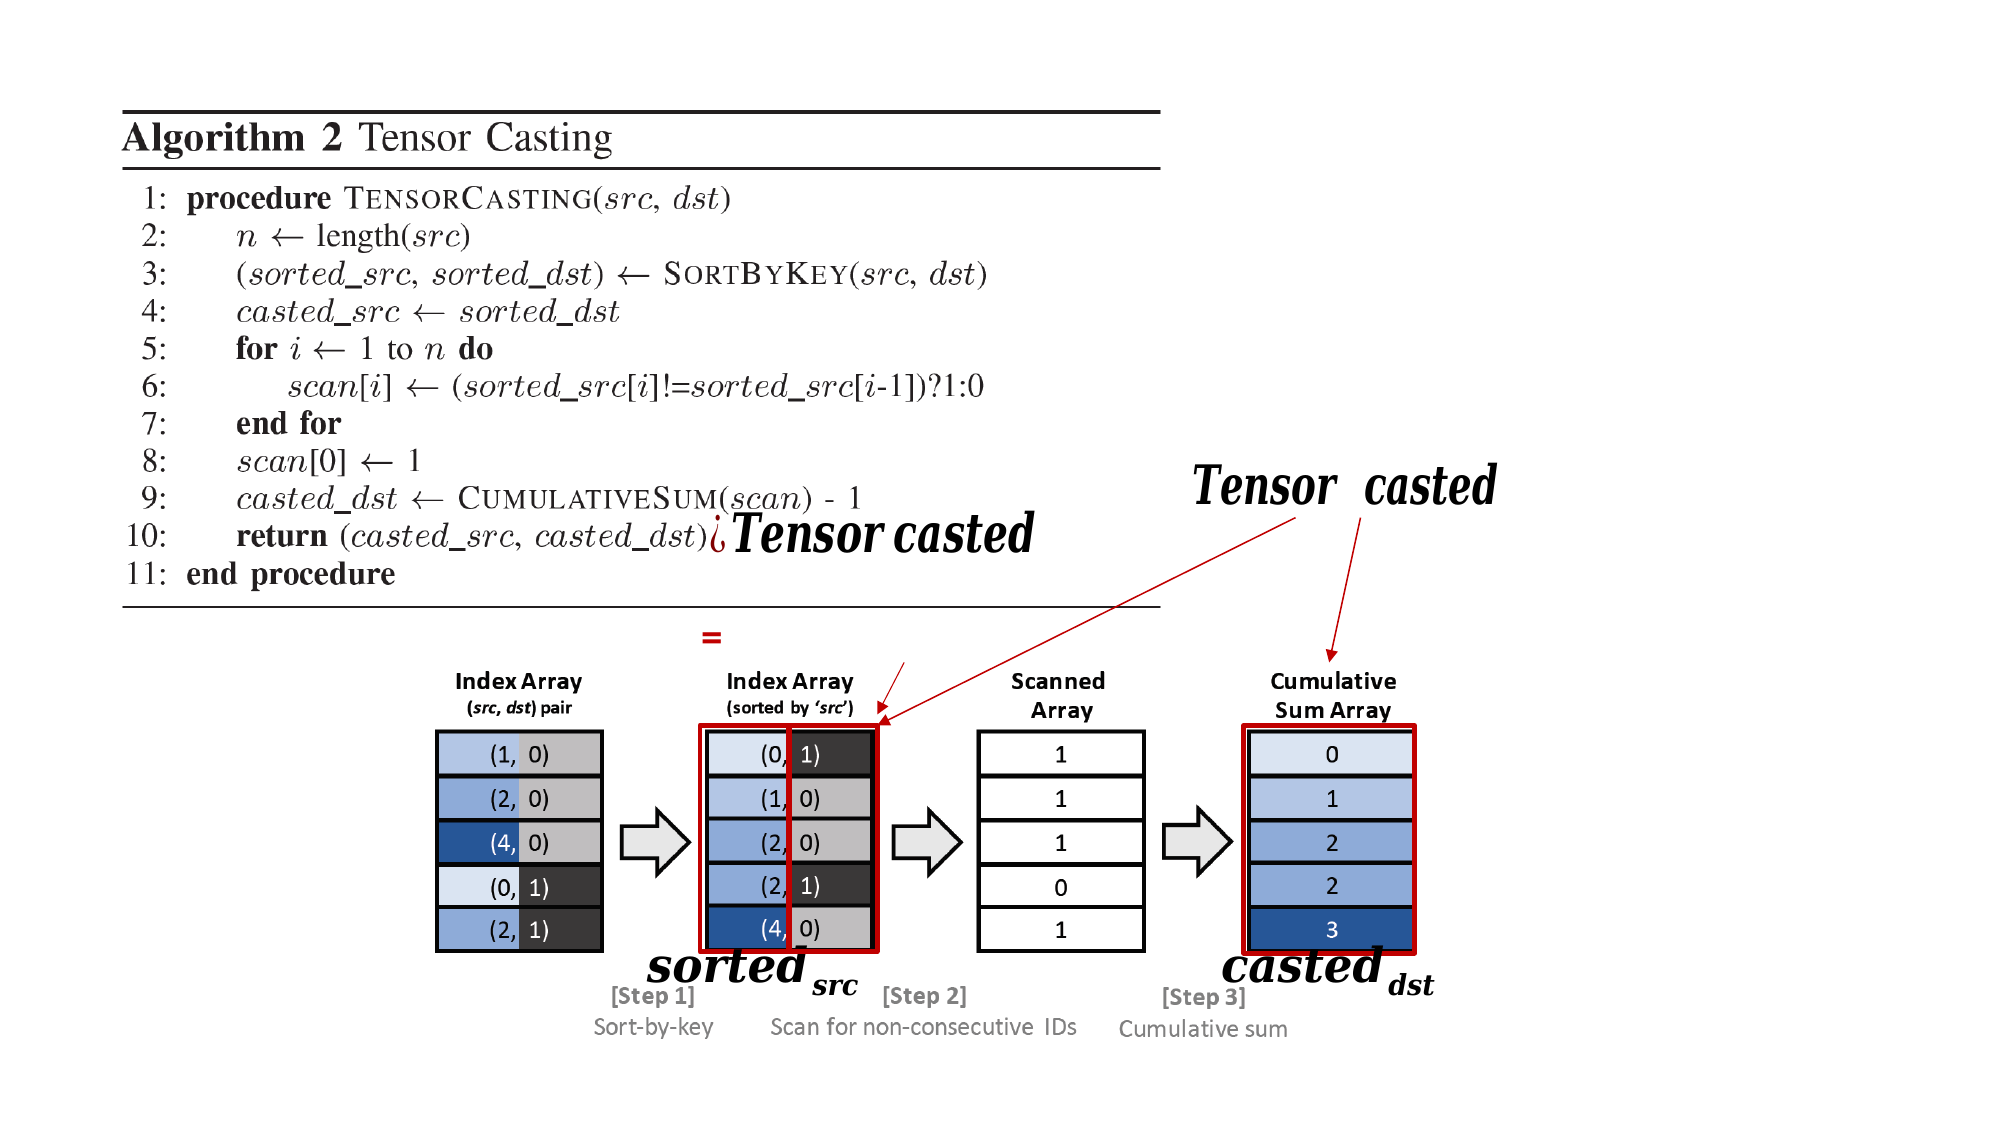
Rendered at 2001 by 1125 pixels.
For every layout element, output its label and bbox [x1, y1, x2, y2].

text_box [877, 517, 1296, 726]
text_box [1329, 517, 1361, 663]
picture [114, 98, 1174, 619]
text_box [420, 606, 1442, 1051]
